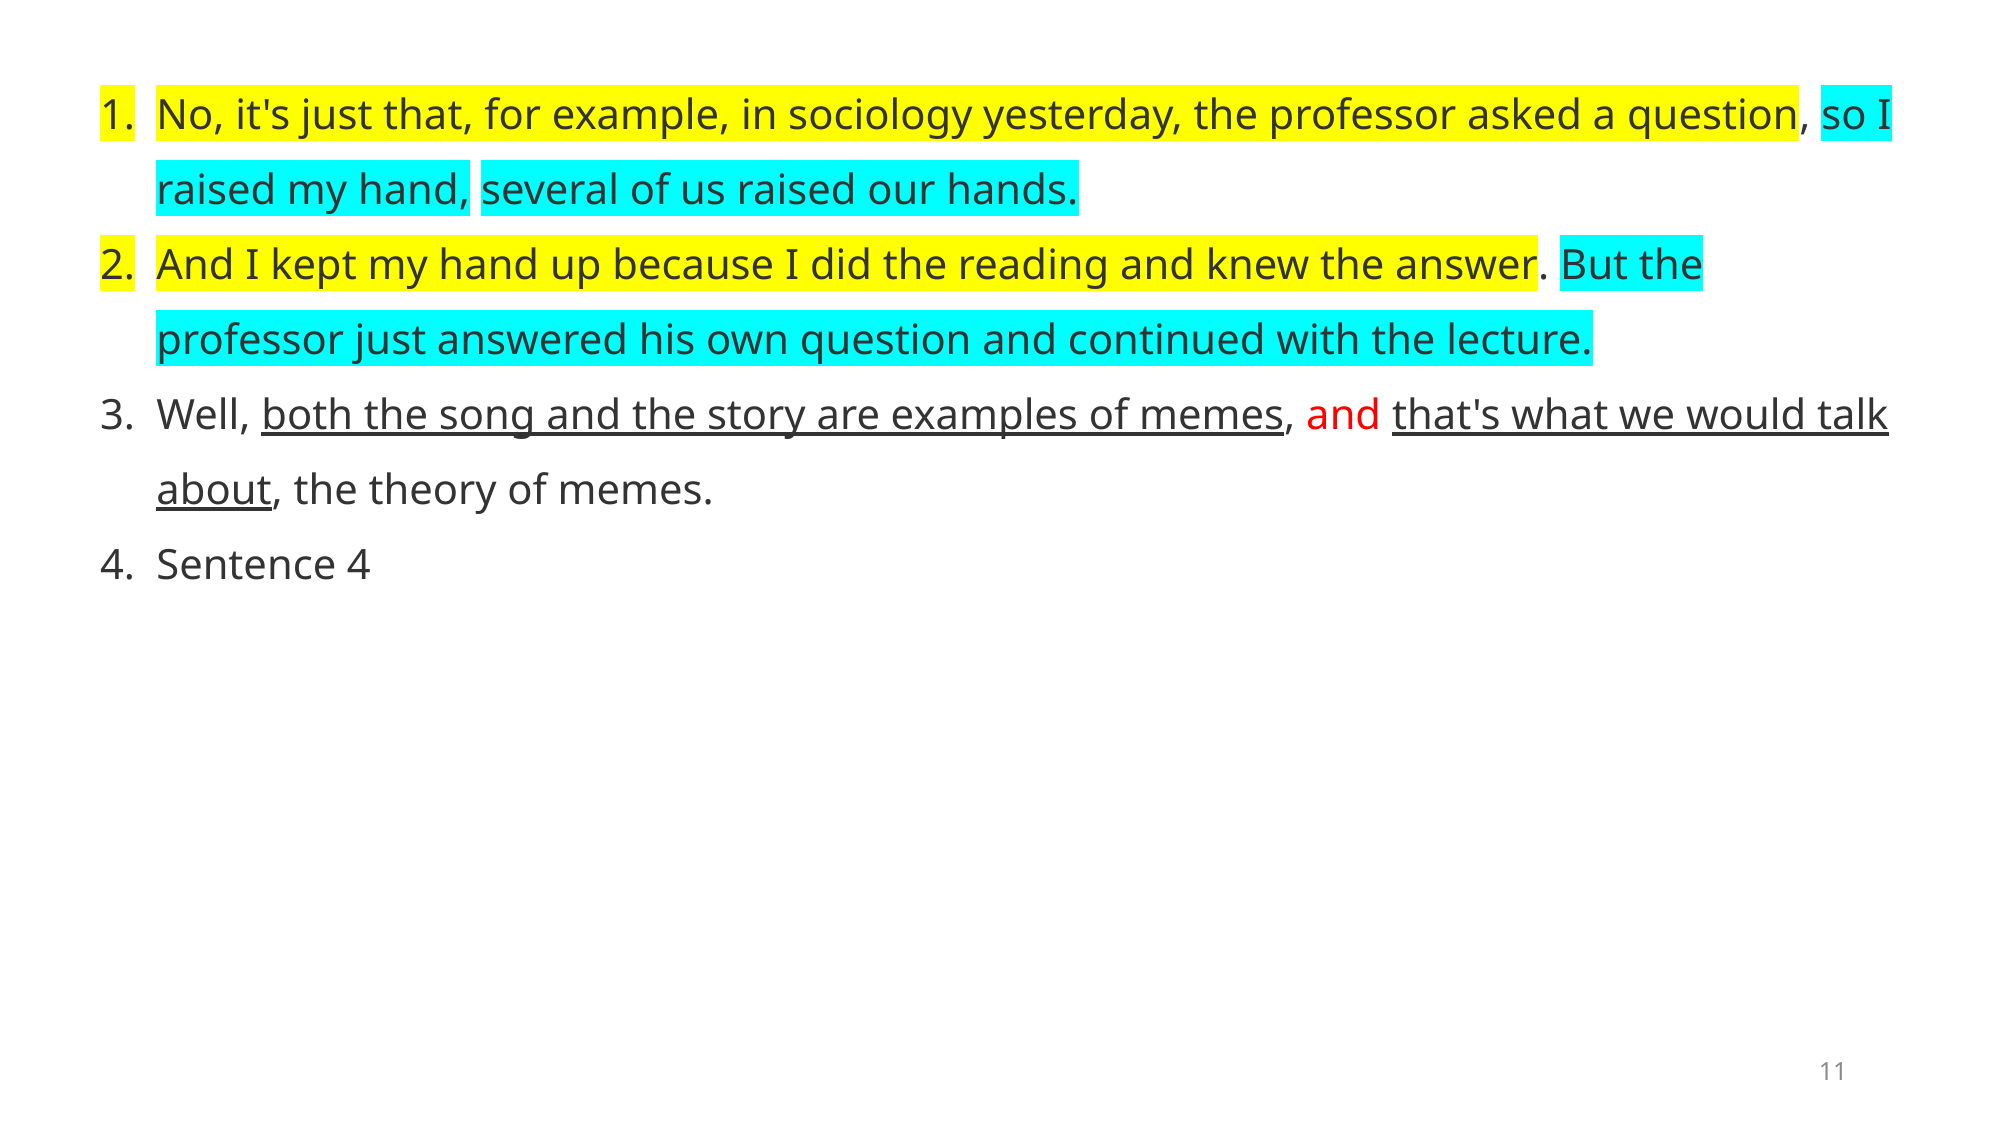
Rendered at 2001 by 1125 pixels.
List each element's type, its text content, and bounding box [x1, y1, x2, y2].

text_box No, it's just that, for example, in sociology yesterday, the professor asked a question, so I raised my hand, several of us raised our hands. And I kept my hand up because I did the reading and knew the answer. But the professor just answered his own question and continued with the lecture. Well, both the song and the story are examples of memes, and that's what we would talk about, the theory of memes. Sentence 4 [85, 55, 1915, 670]
slide_number 11 [1412, 1042, 1863, 1103]
